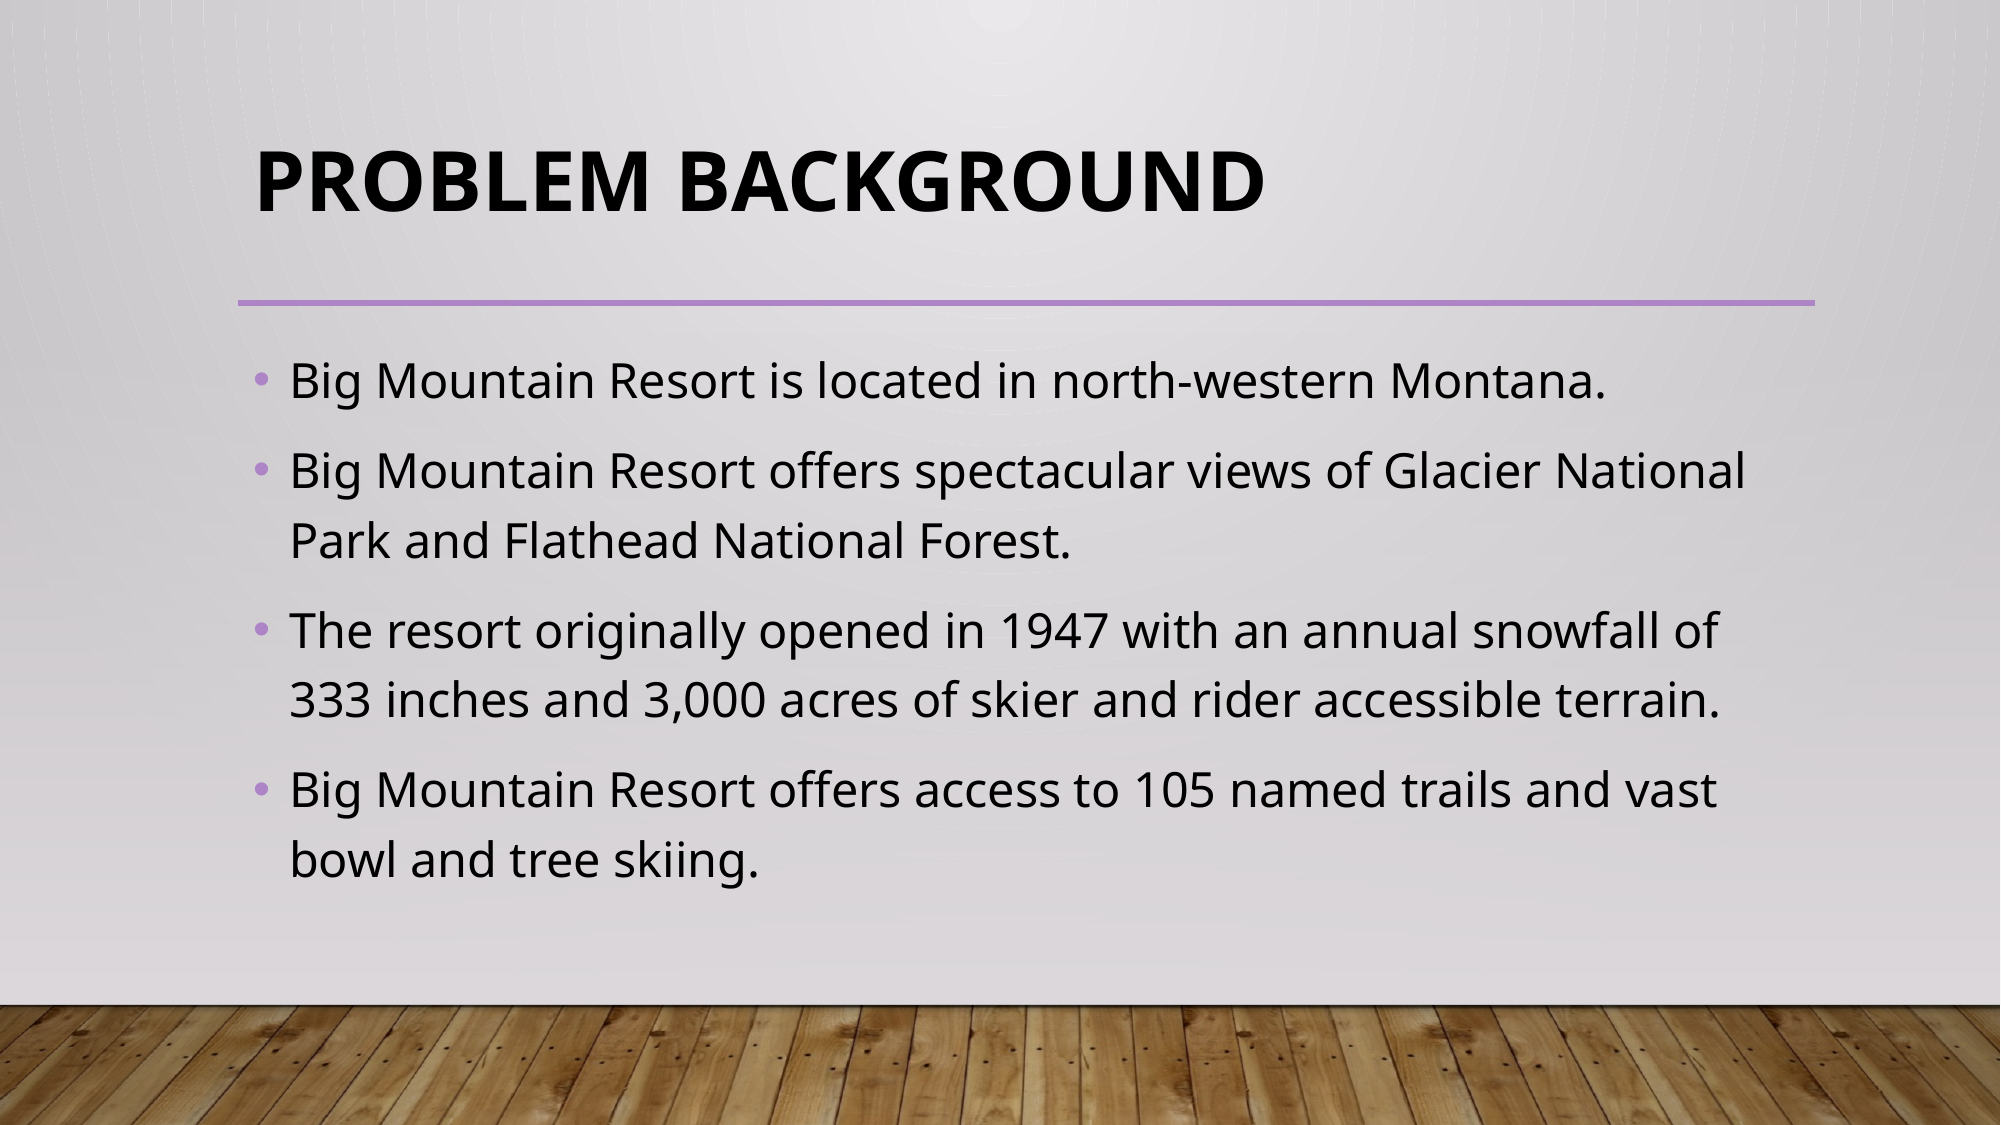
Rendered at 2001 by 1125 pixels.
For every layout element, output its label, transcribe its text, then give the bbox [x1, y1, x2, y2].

picture [0, 1005, 2000, 1125]
title Problem background [238, 131, 1814, 305]
list Big Mountain Resort is located in north-western Montana. Big Mountain Resort offers spectacular views of Glacier National Park and Flathead National Forest. The resort originally opened in 1947 with an annual snowfall of 333 inches and 3,000 acres of skier and rider accessible terrain. Big Mountain Resort offers access to 105 named trails and vast bowl and tree skiing. [238, 330, 1814, 897]
